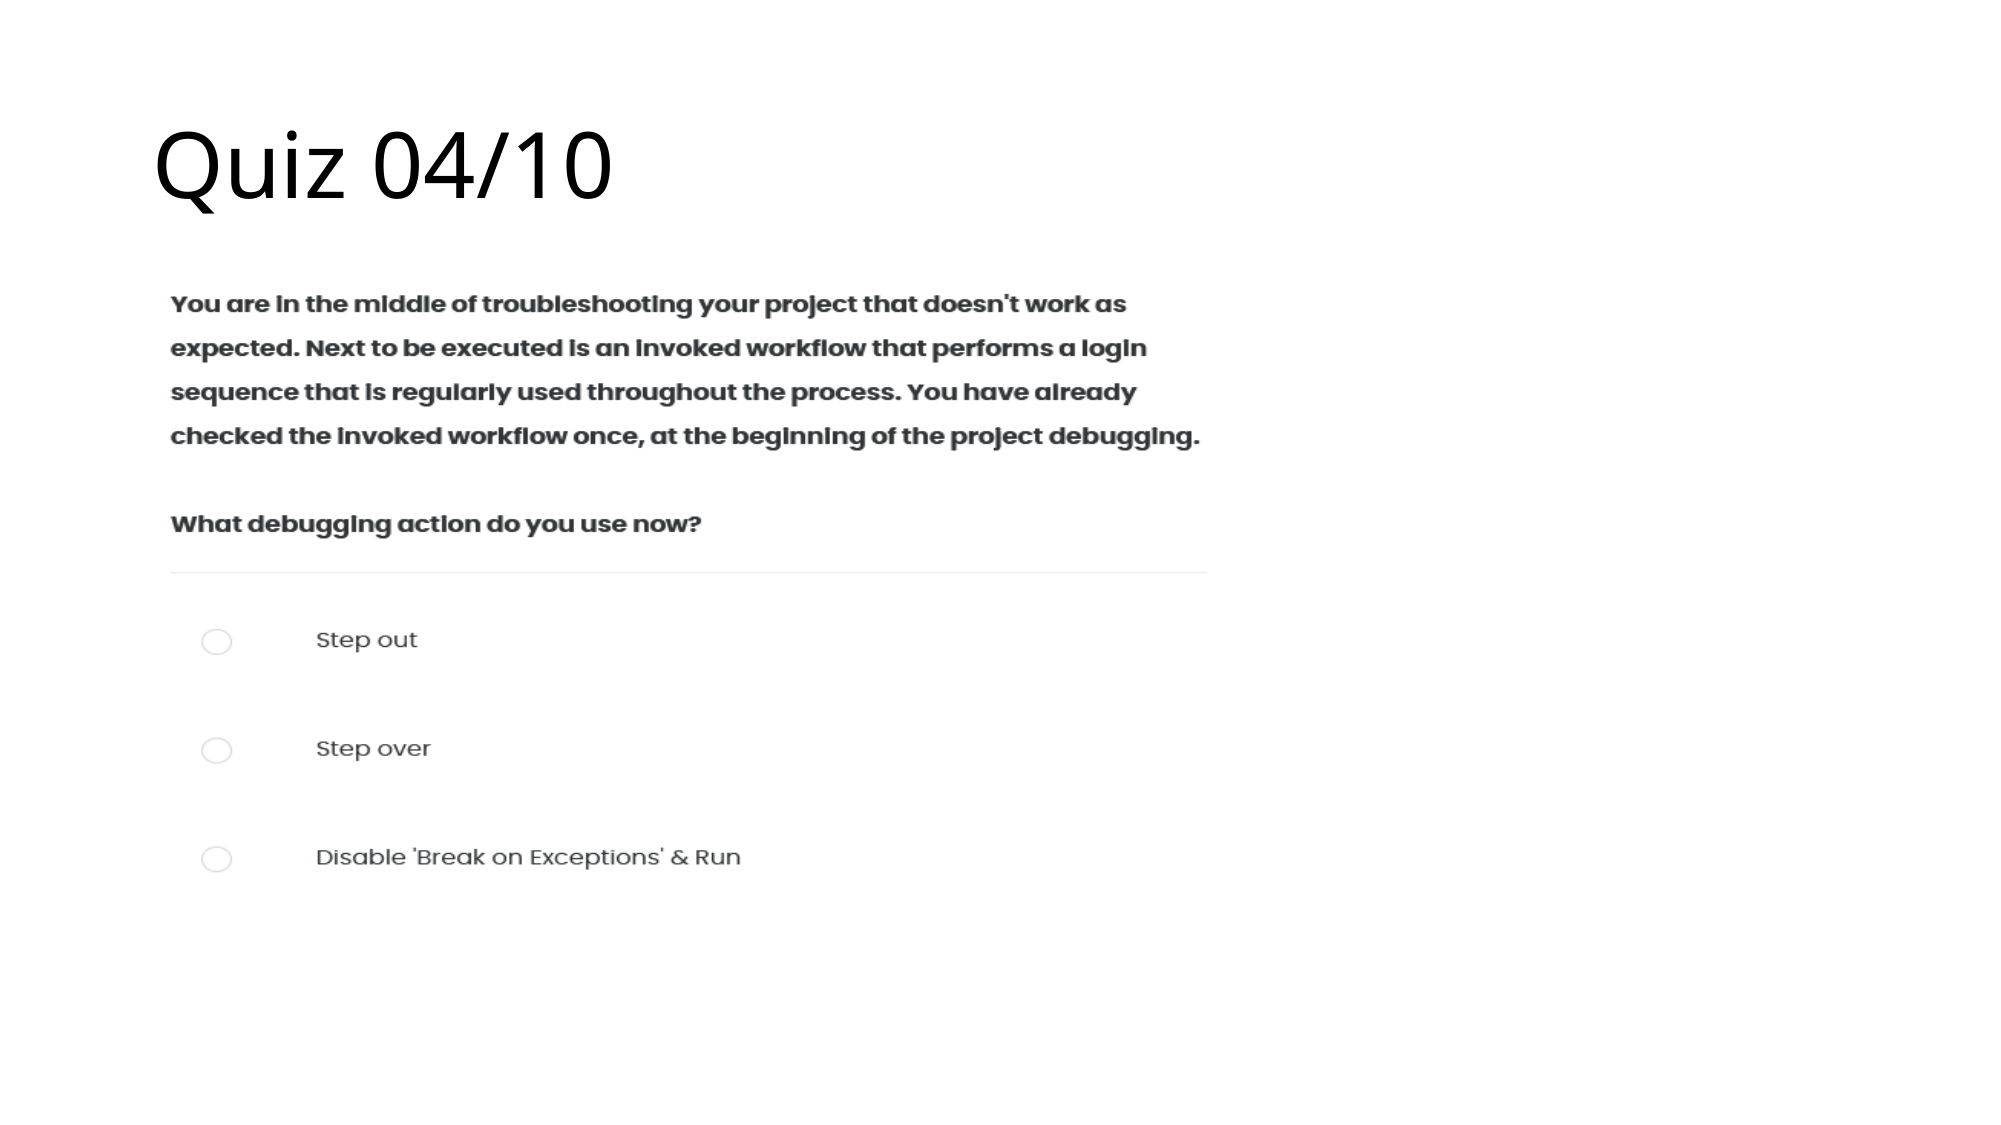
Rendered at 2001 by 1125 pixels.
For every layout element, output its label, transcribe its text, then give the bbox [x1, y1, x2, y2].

title Quiz 04/10 [137, 59, 1863, 278]
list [102, 254, 1463, 928]
